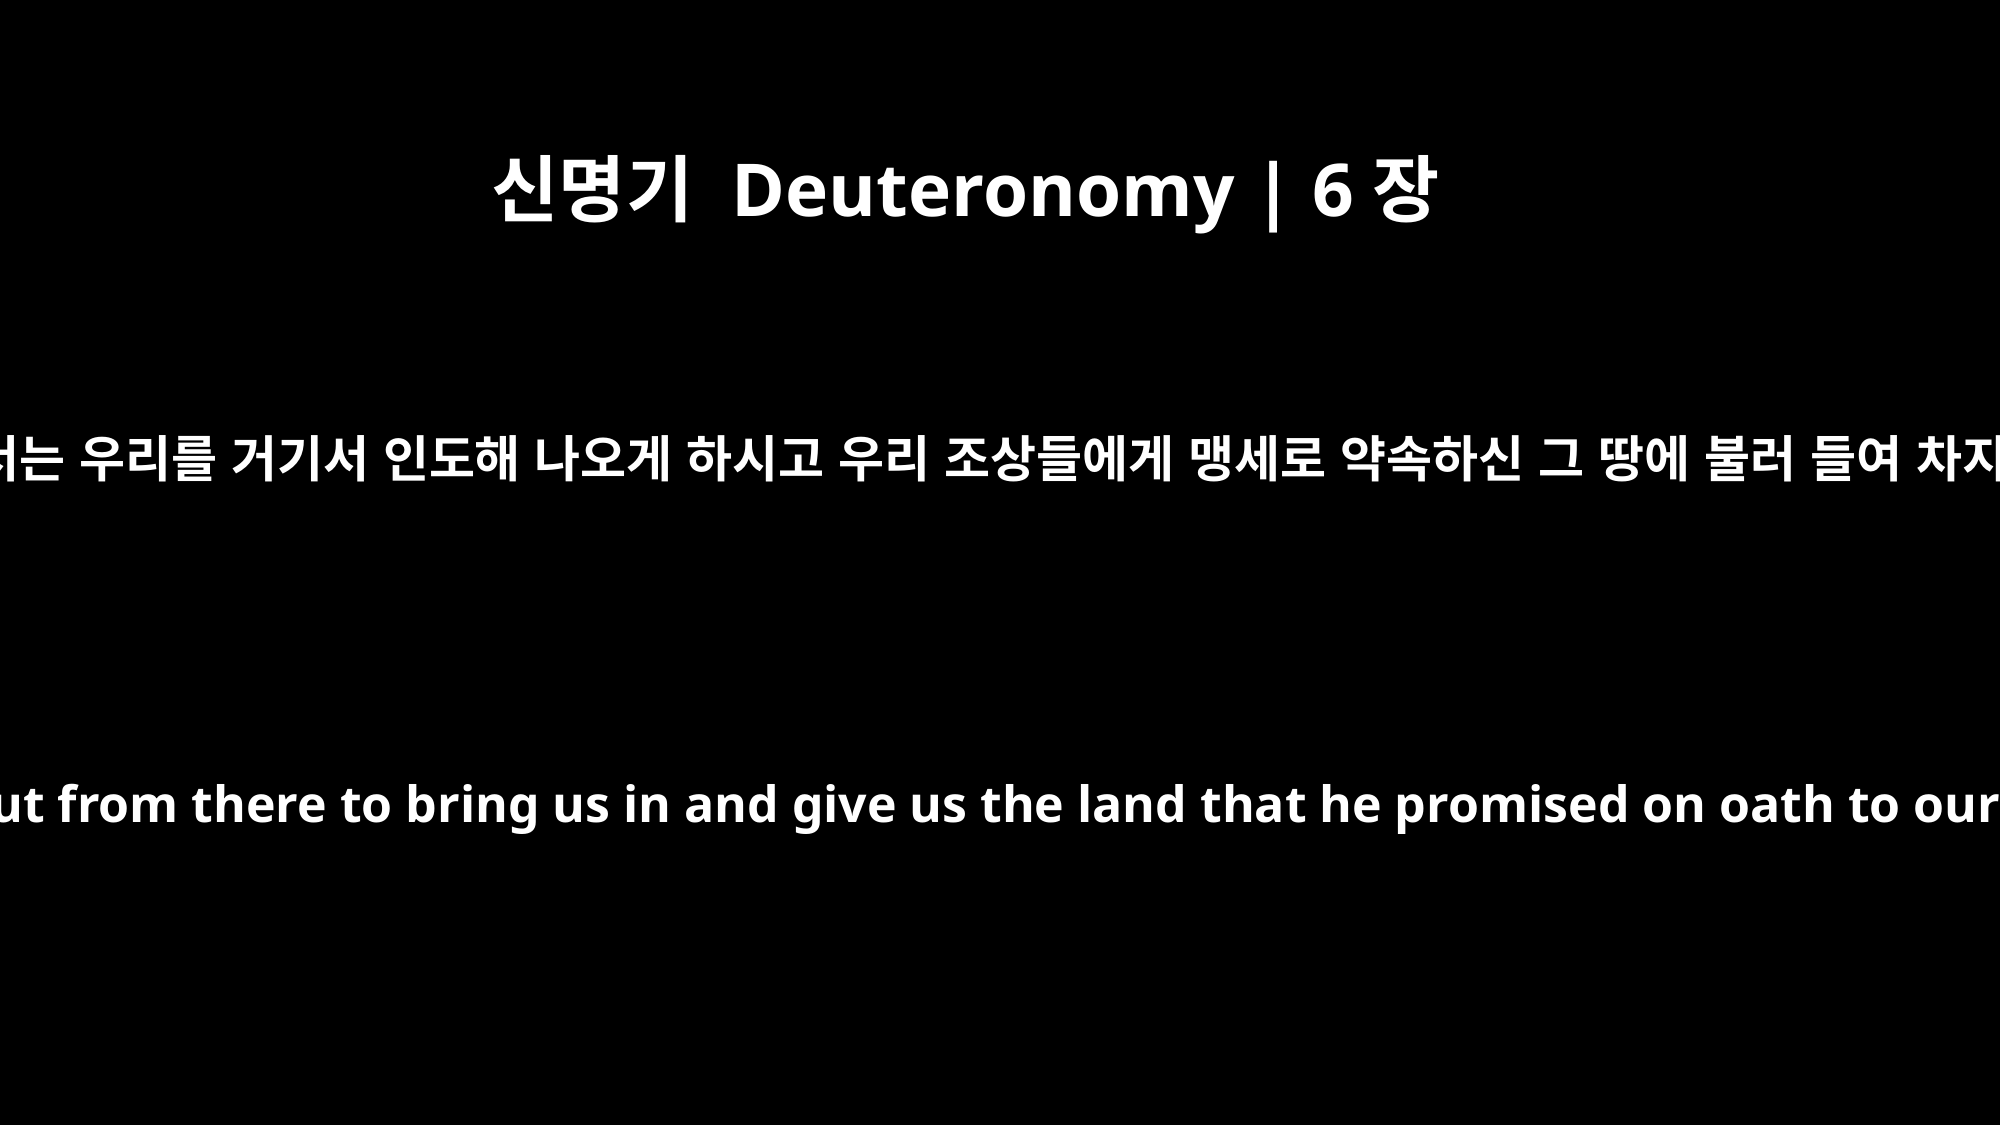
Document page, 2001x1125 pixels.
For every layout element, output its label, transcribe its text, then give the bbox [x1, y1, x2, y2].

text_box 신명기 Deuteronomy | 6장 [476, 136, 1455, 239]
text_box But he brought us out from there to bring us in and give us the land that he promised on oath to our forefathers. [0, 764, 2000, 840]
text_box 23 그러나 여호와께서는 우리를 거기서 인도해 나오게 하시고 우리 조상들에게 맹세로 약속하신 그 땅에 불러 들여 차지하게 하셨다. [0, 359, 2000, 495]
